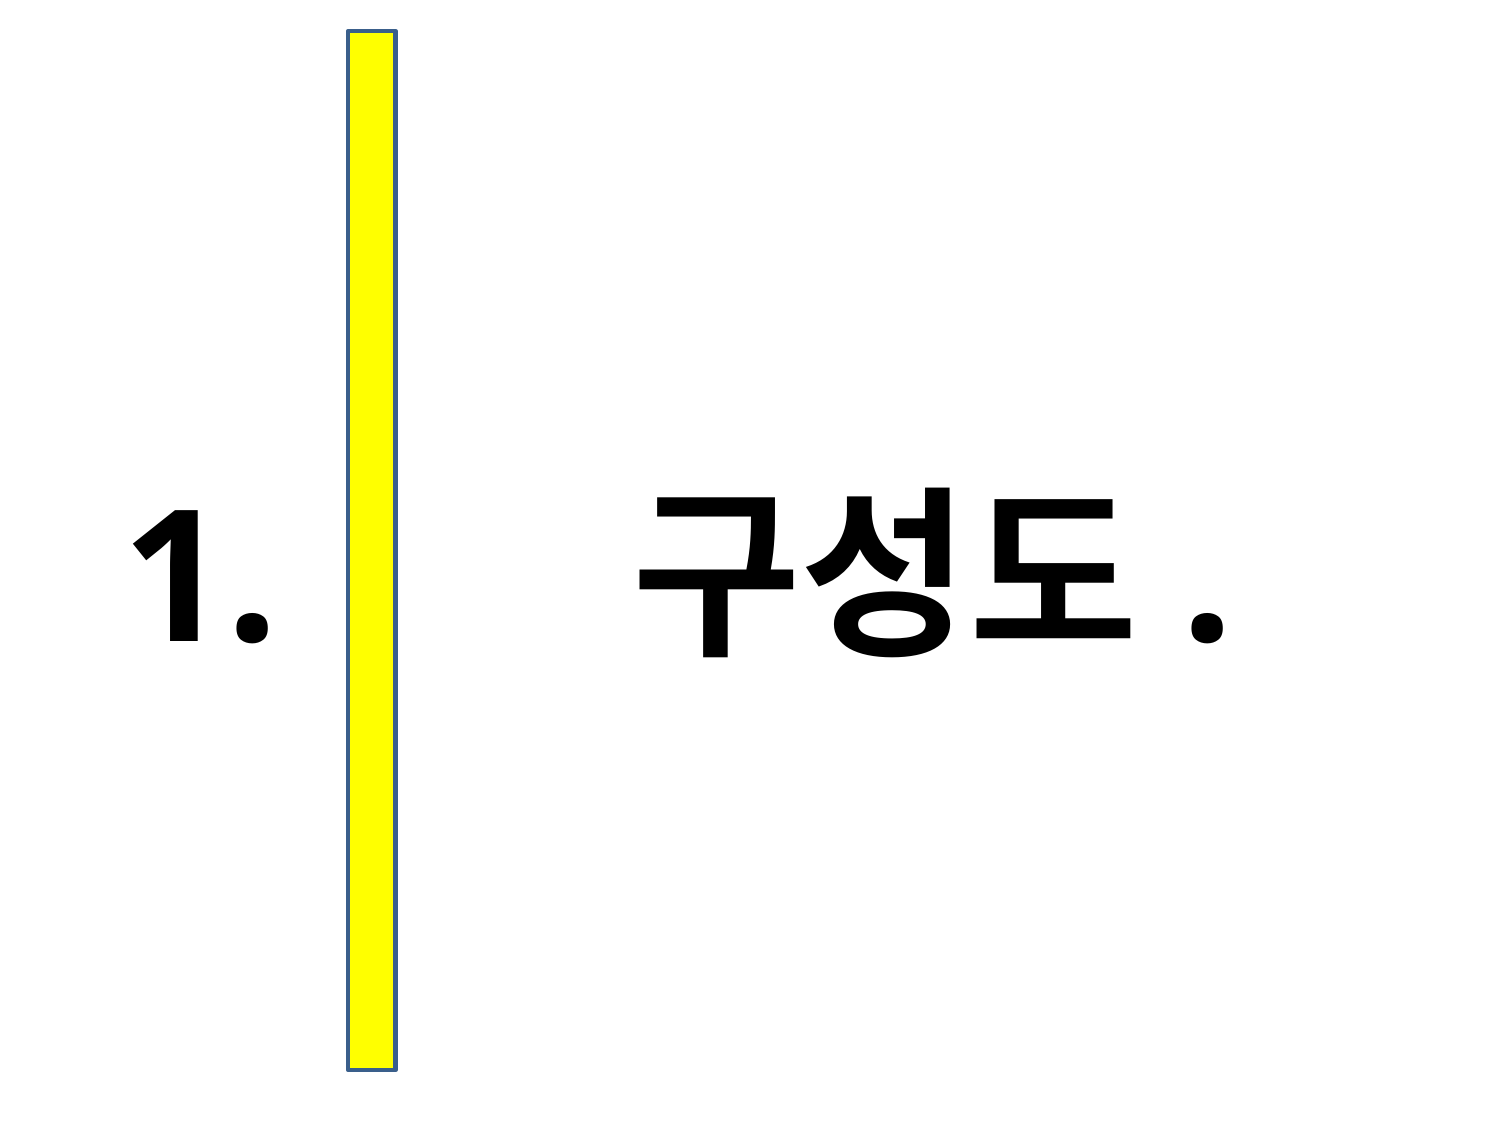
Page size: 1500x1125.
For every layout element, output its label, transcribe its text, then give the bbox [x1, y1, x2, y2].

text_box 1. [75, 265, 327, 872]
text_box [346, 29, 398, 1072]
text_box 구성도. [500, 265, 1366, 872]
